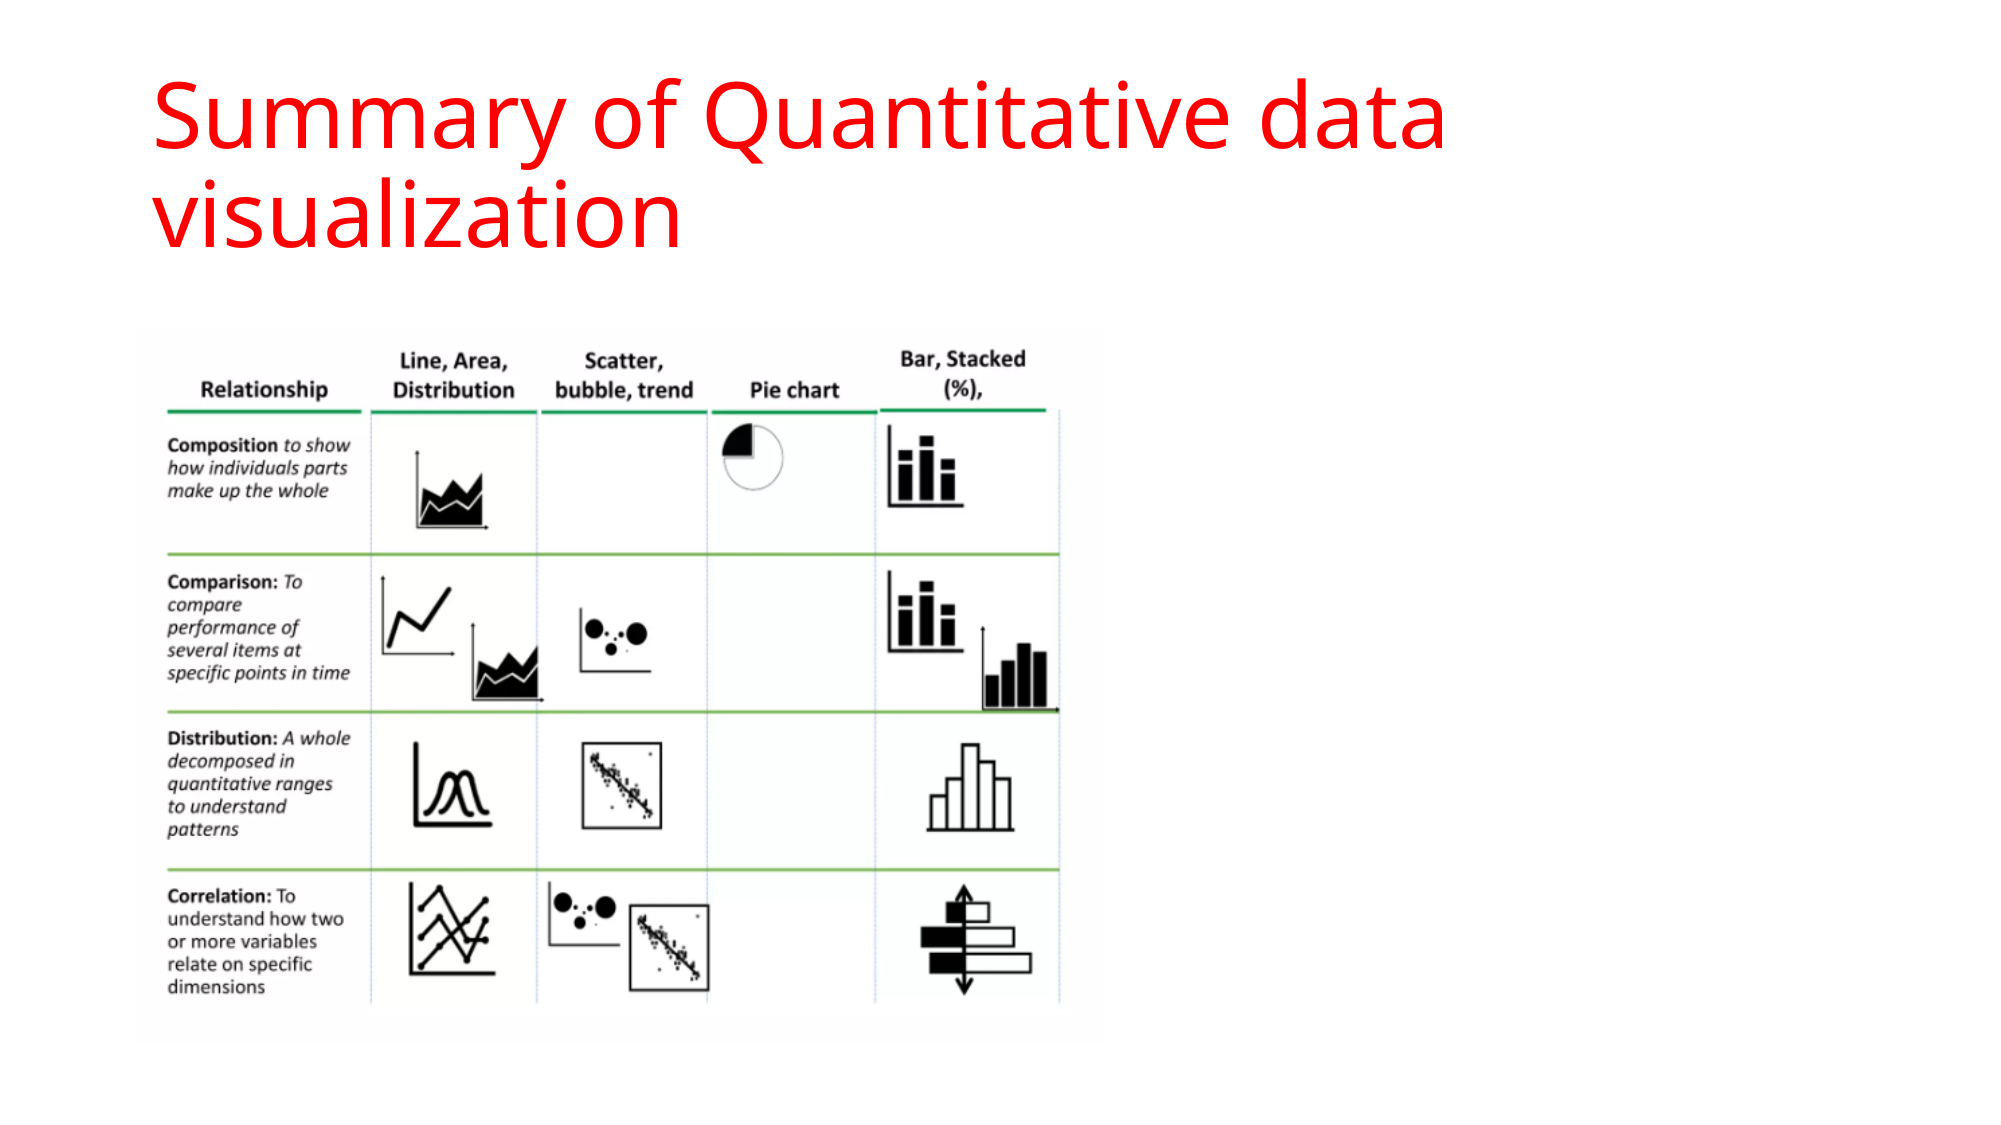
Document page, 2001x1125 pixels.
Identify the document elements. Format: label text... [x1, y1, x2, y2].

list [137, 328, 1103, 1043]
title Summary of Quantitative data visualization [137, 59, 1863, 278]
